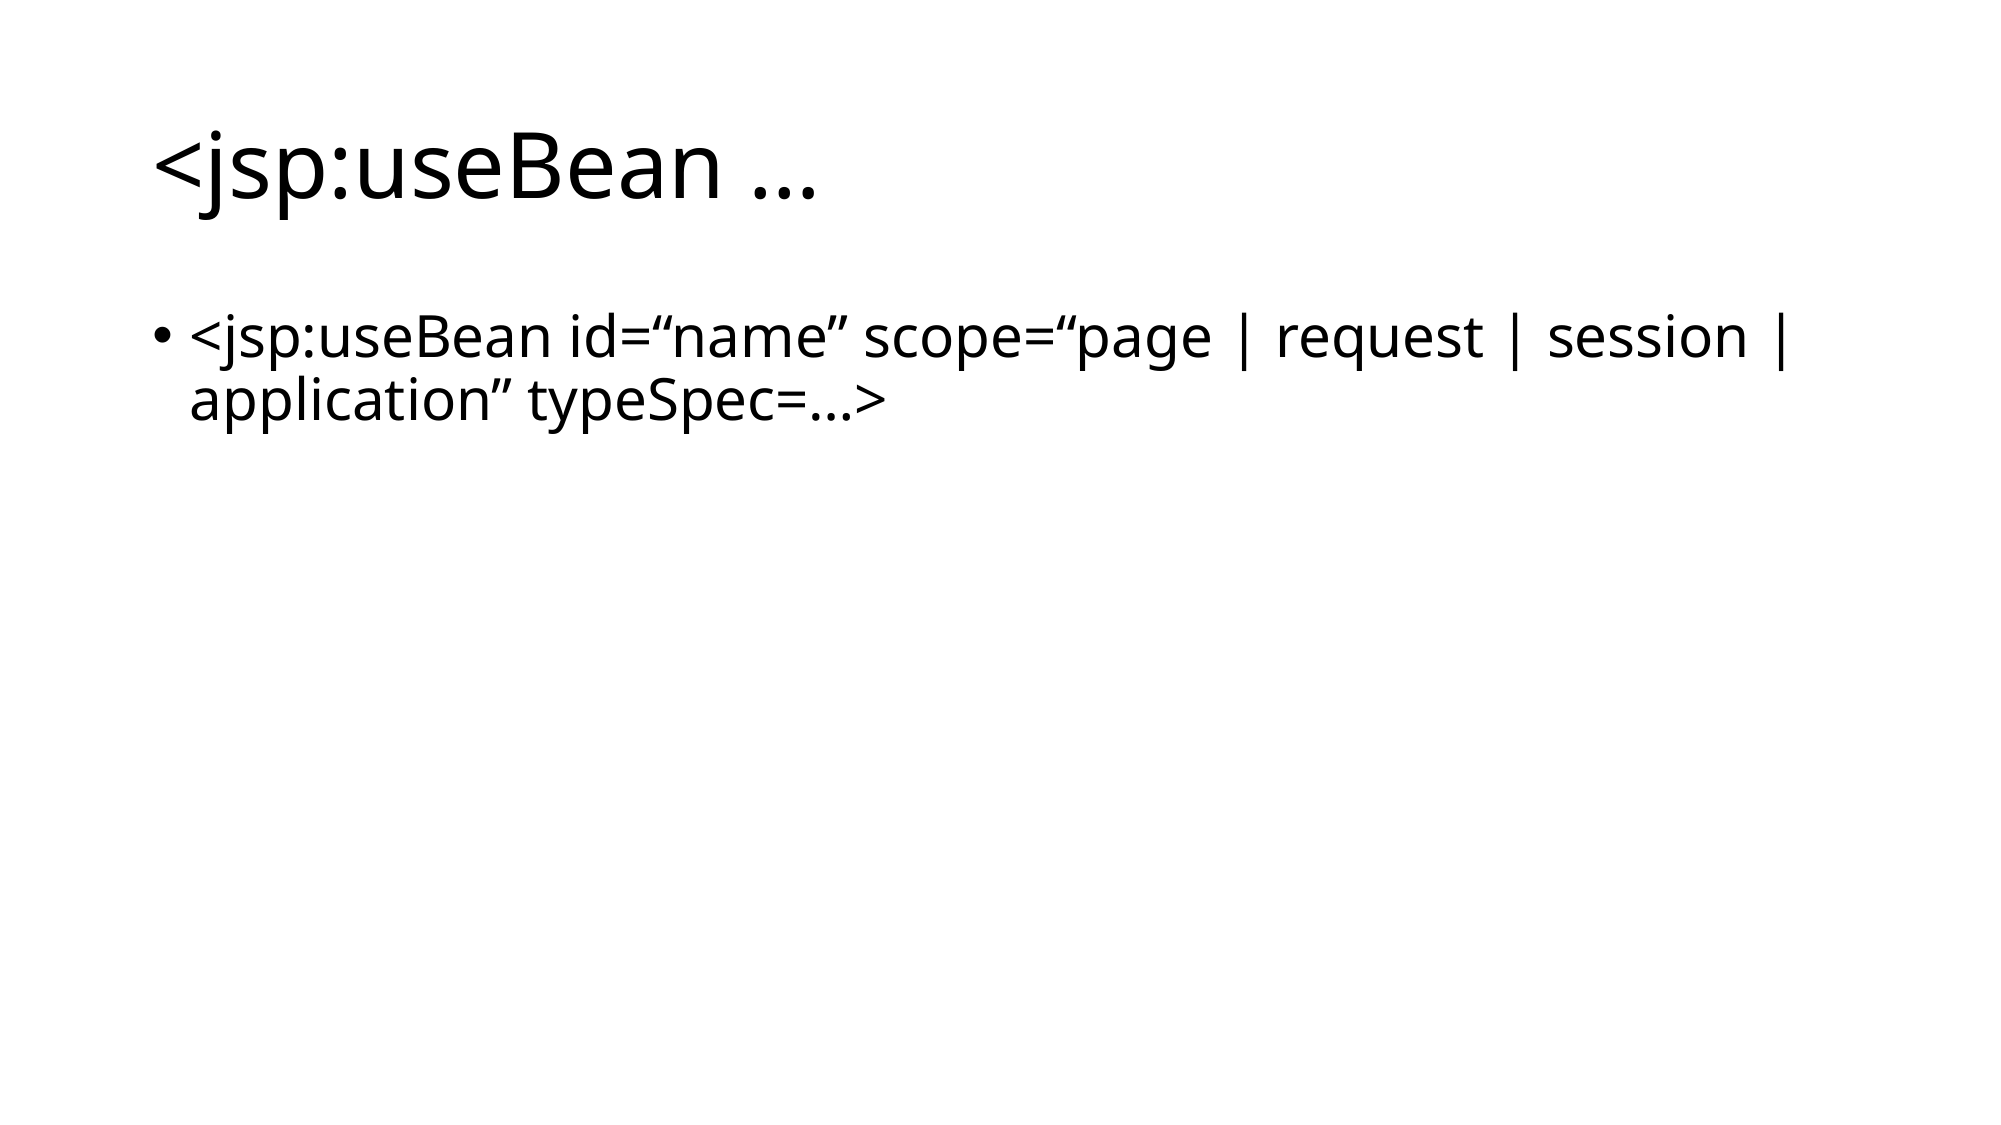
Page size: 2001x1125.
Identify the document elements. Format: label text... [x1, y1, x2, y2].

title <jsp:useBean … [137, 59, 1863, 278]
list <jsp:useBean id=“name” scope=“page | request | session | application” typeSpec=…> [137, 299, 1863, 1014]
